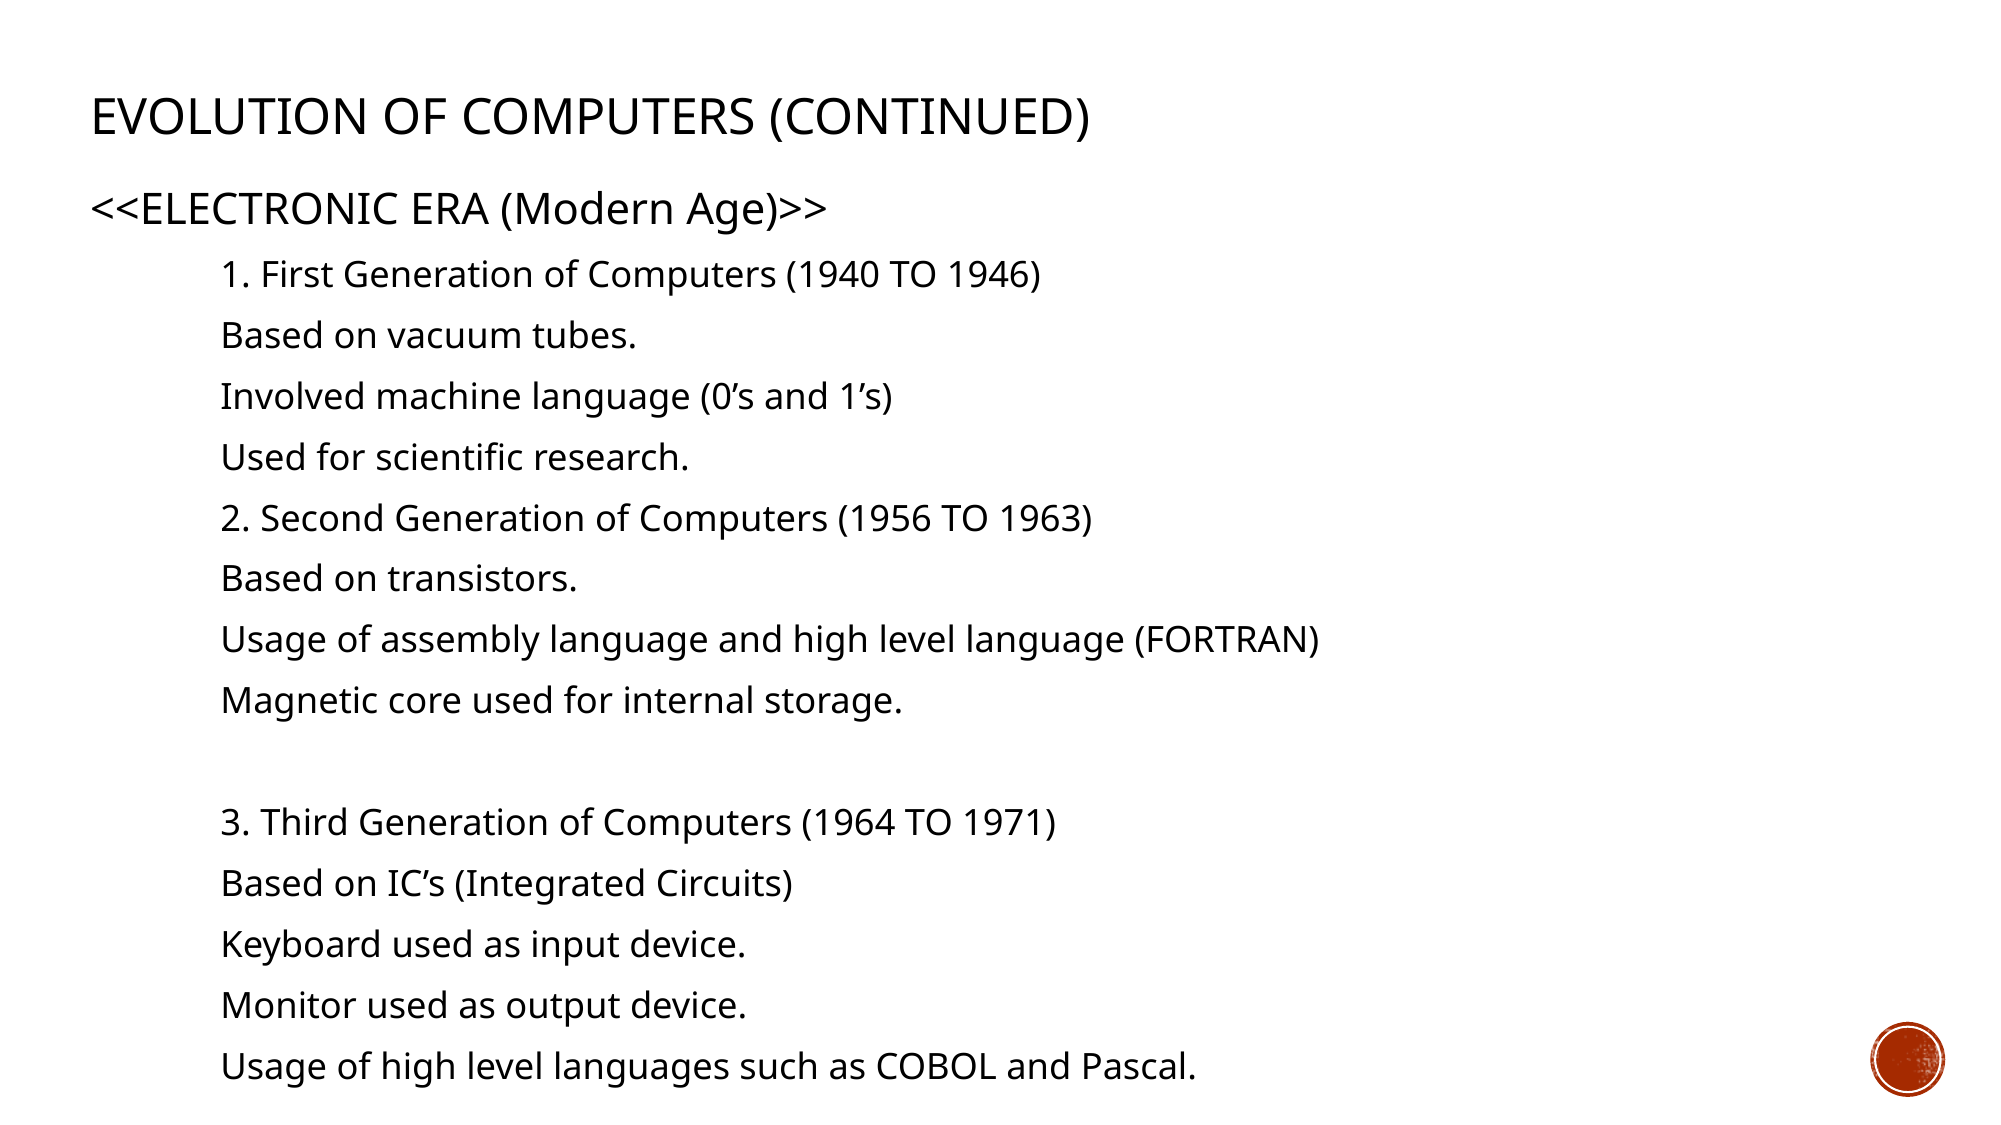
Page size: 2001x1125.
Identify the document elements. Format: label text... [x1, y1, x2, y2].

list <<ELECTRONIC ERA (Modern Age)>> 1. First Generation of Computers (1940 TO 1946) Based on vacuum tubes. Involved machine language (0’s and 1’s) Used for scientific research. 2. Second Generation of Computers (1956 TO 1963) Based on transistors. Usage of assembly language and high level language (FORTRAN) Magnetic core used for internal storage. 3. Third Generation of Computers (1964 TO 1971) Based on IC’s (Integrated Circuits) Keyboard used as input device. Monitor used as output device. Usage of high level languages such as COBOL and Pascal. [75, 179, 1726, 1098]
title EVOLUTION OF COMPUTERS (CONTINUED) [75, 70, 1726, 166]
